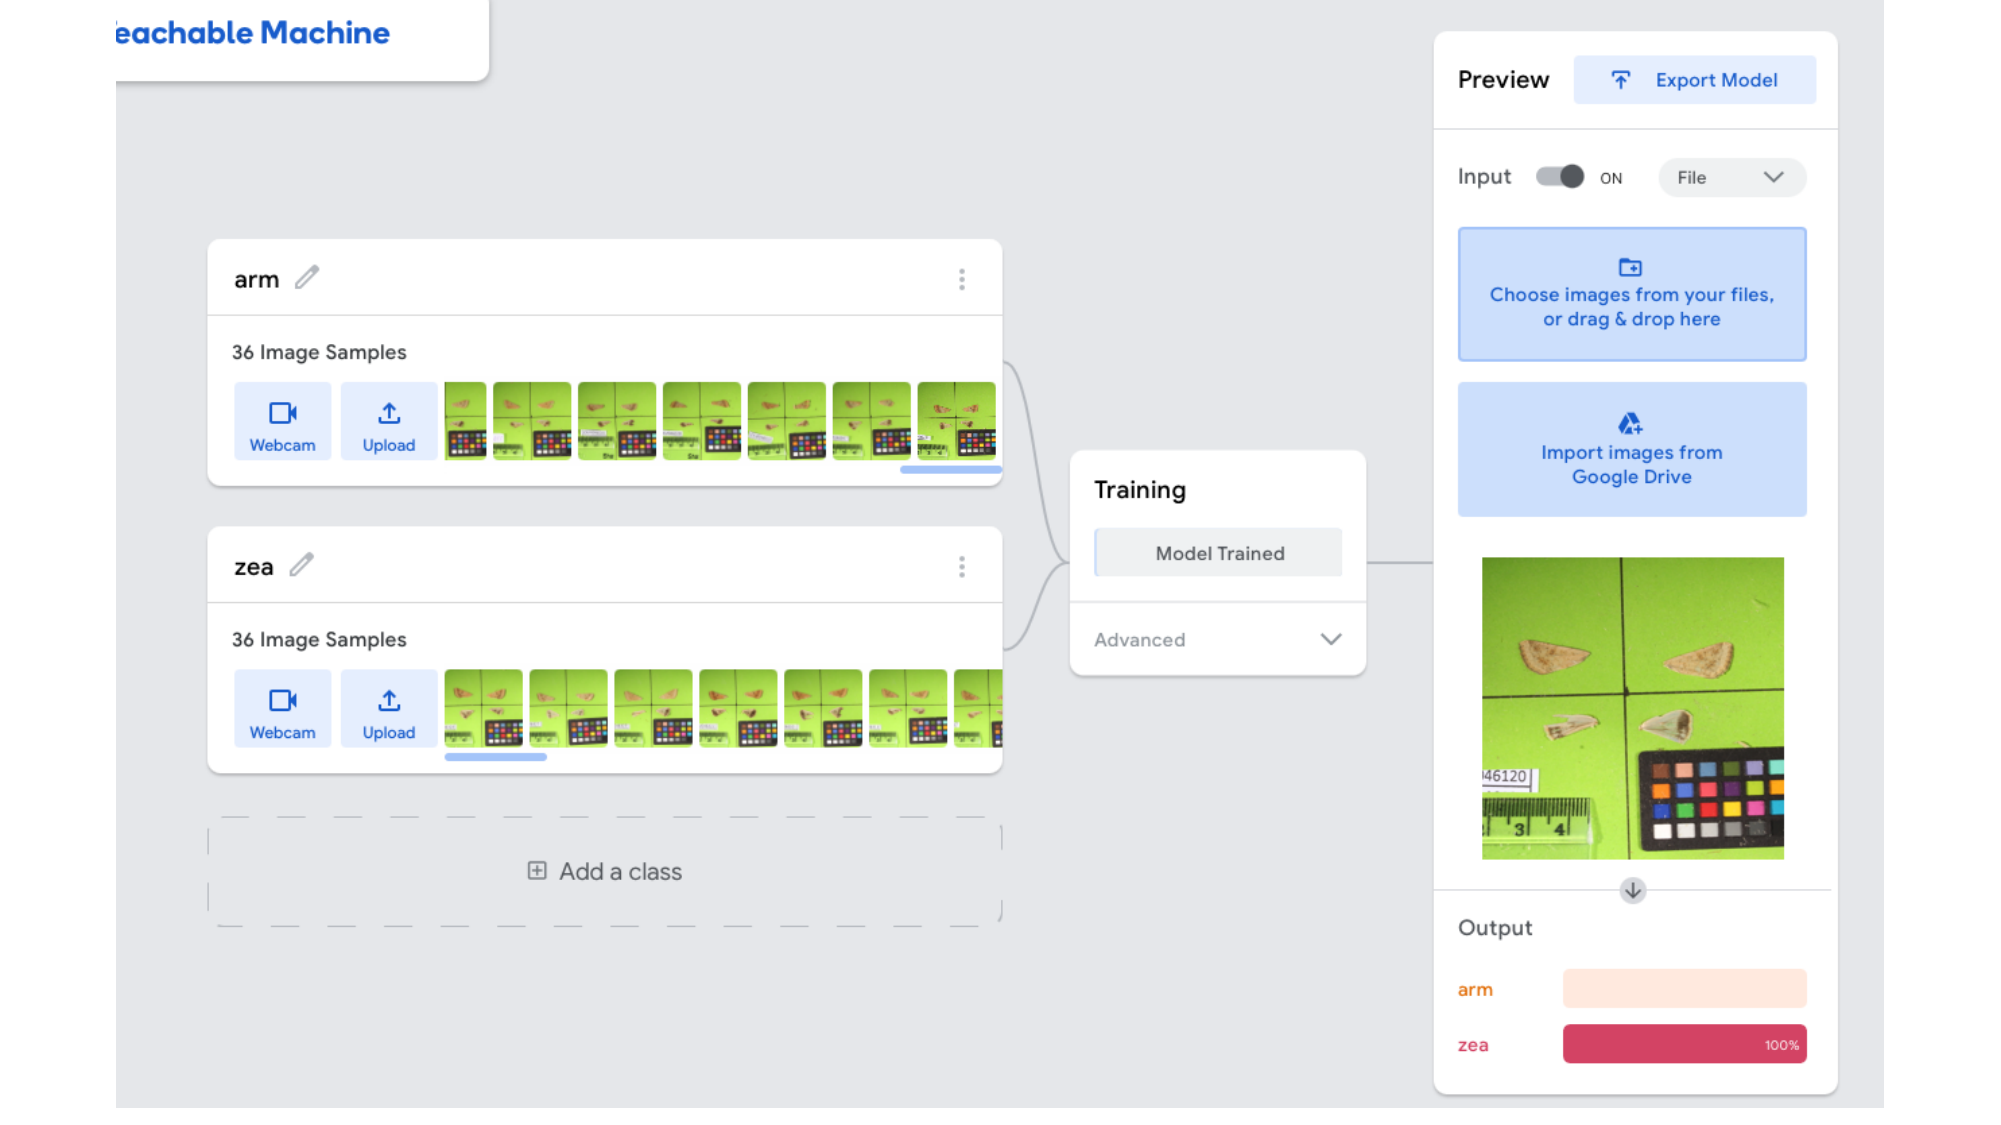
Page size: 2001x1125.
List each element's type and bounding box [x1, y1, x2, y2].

list [116, 0, 1884, 1108]
